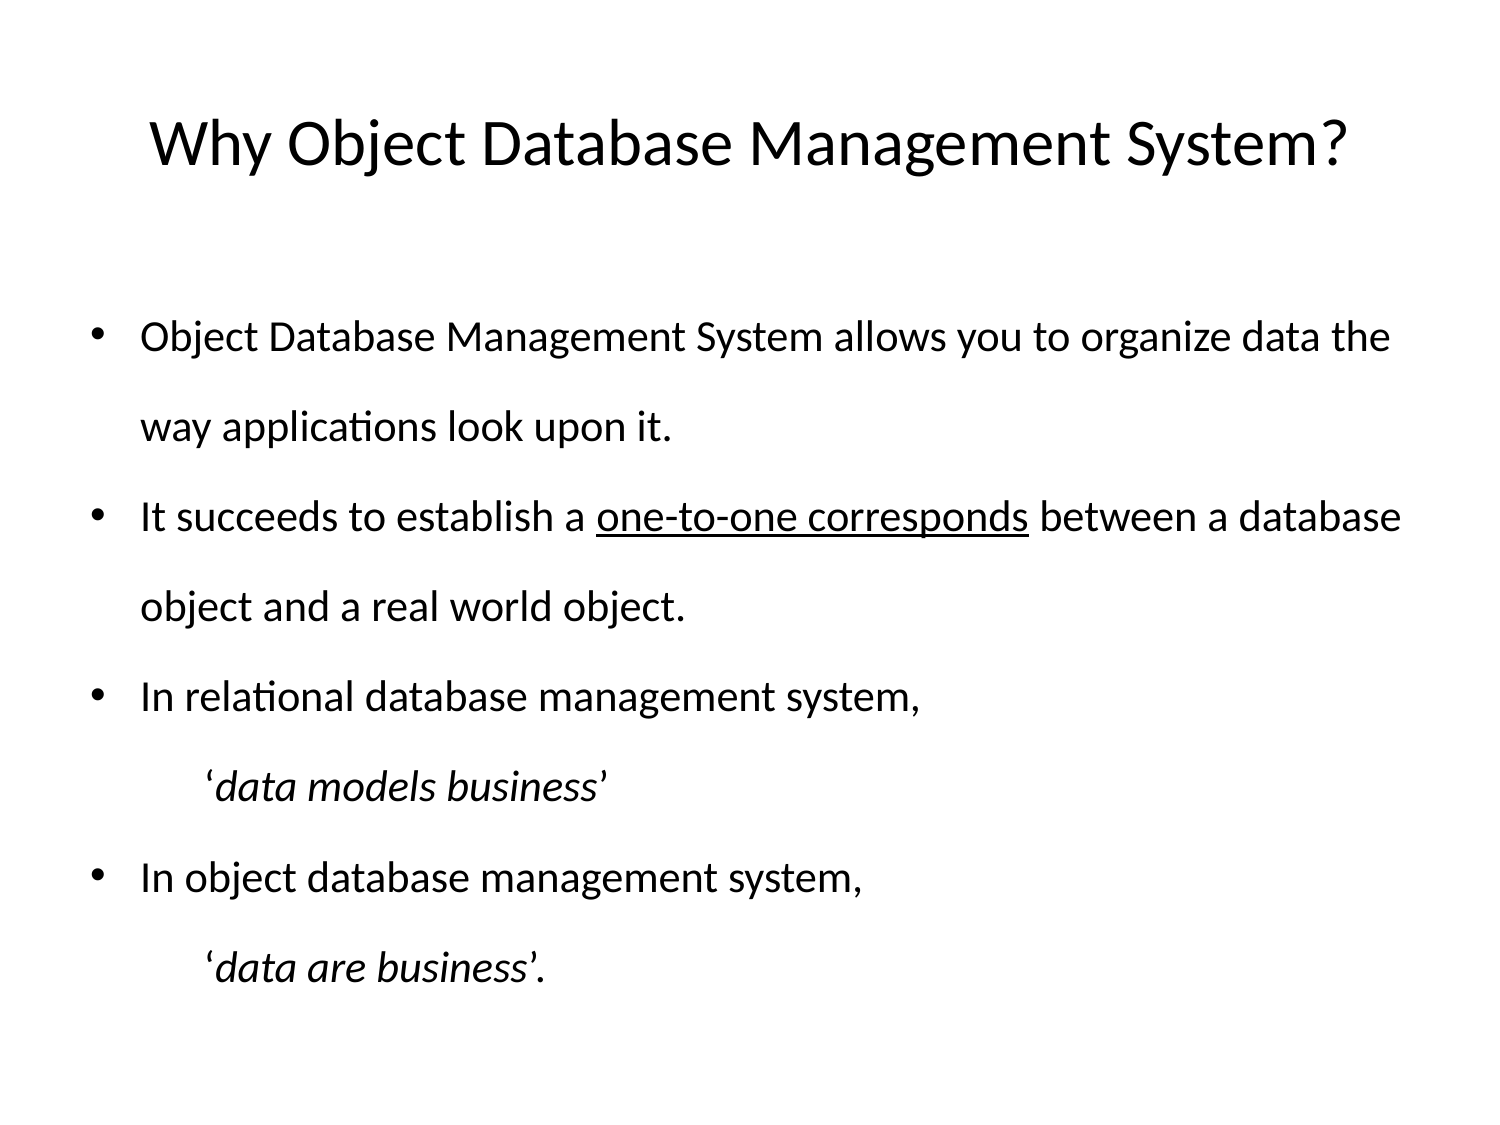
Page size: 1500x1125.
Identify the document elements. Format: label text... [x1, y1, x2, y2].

title Why Object Database Management System? [75, 45, 1425, 233]
list Object Database Management System allows you to organize data the way applications look upon it. It succeeds to establish a one-to-one corresponds between a database object and a real world object. In relational database management system, ‘data models business’ In object database management system, ‘data are business’. [75, 262, 1425, 1005]
